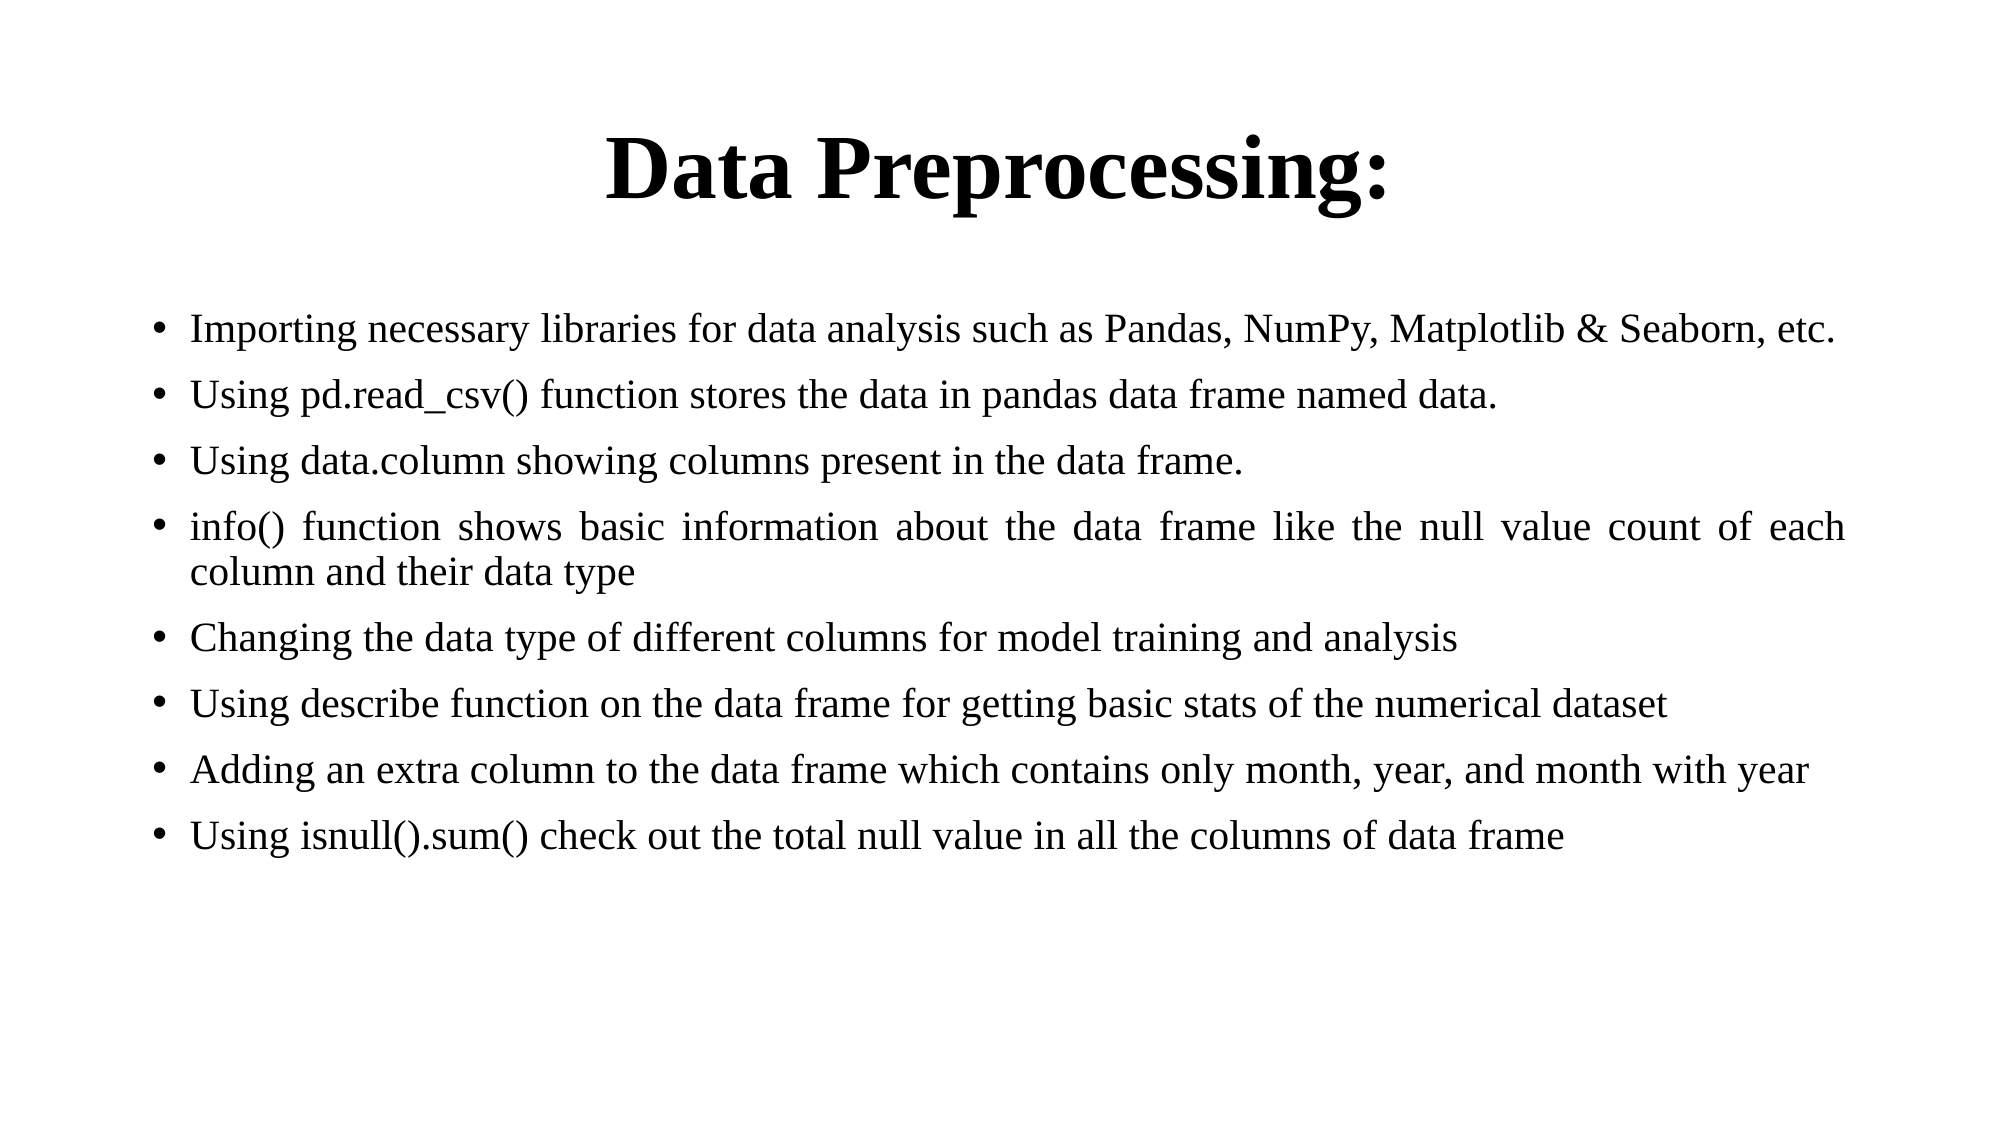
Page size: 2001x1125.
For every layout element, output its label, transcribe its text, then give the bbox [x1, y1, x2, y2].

list Importing necessary libraries for data analysis such as Pandas, NumPy, Matplotlib & Seaborn, etc. Using pd.read_csv() function stores the data in pandas data frame named data. Using data.column showing columns present in the data frame. info() function shows basic information about the data frame like the null value count of each column and their data type Changing the data type of different columns for model training and analysis Using describe function on the data frame for getting basic stats of the numerical dataset Adding an extra column to the data frame which contains only month, year, and month with year Using isnull().sum() check out the total null value in all the columns of data frame [137, 299, 1863, 1014]
title Data Preprocessing: [137, 59, 1863, 278]
